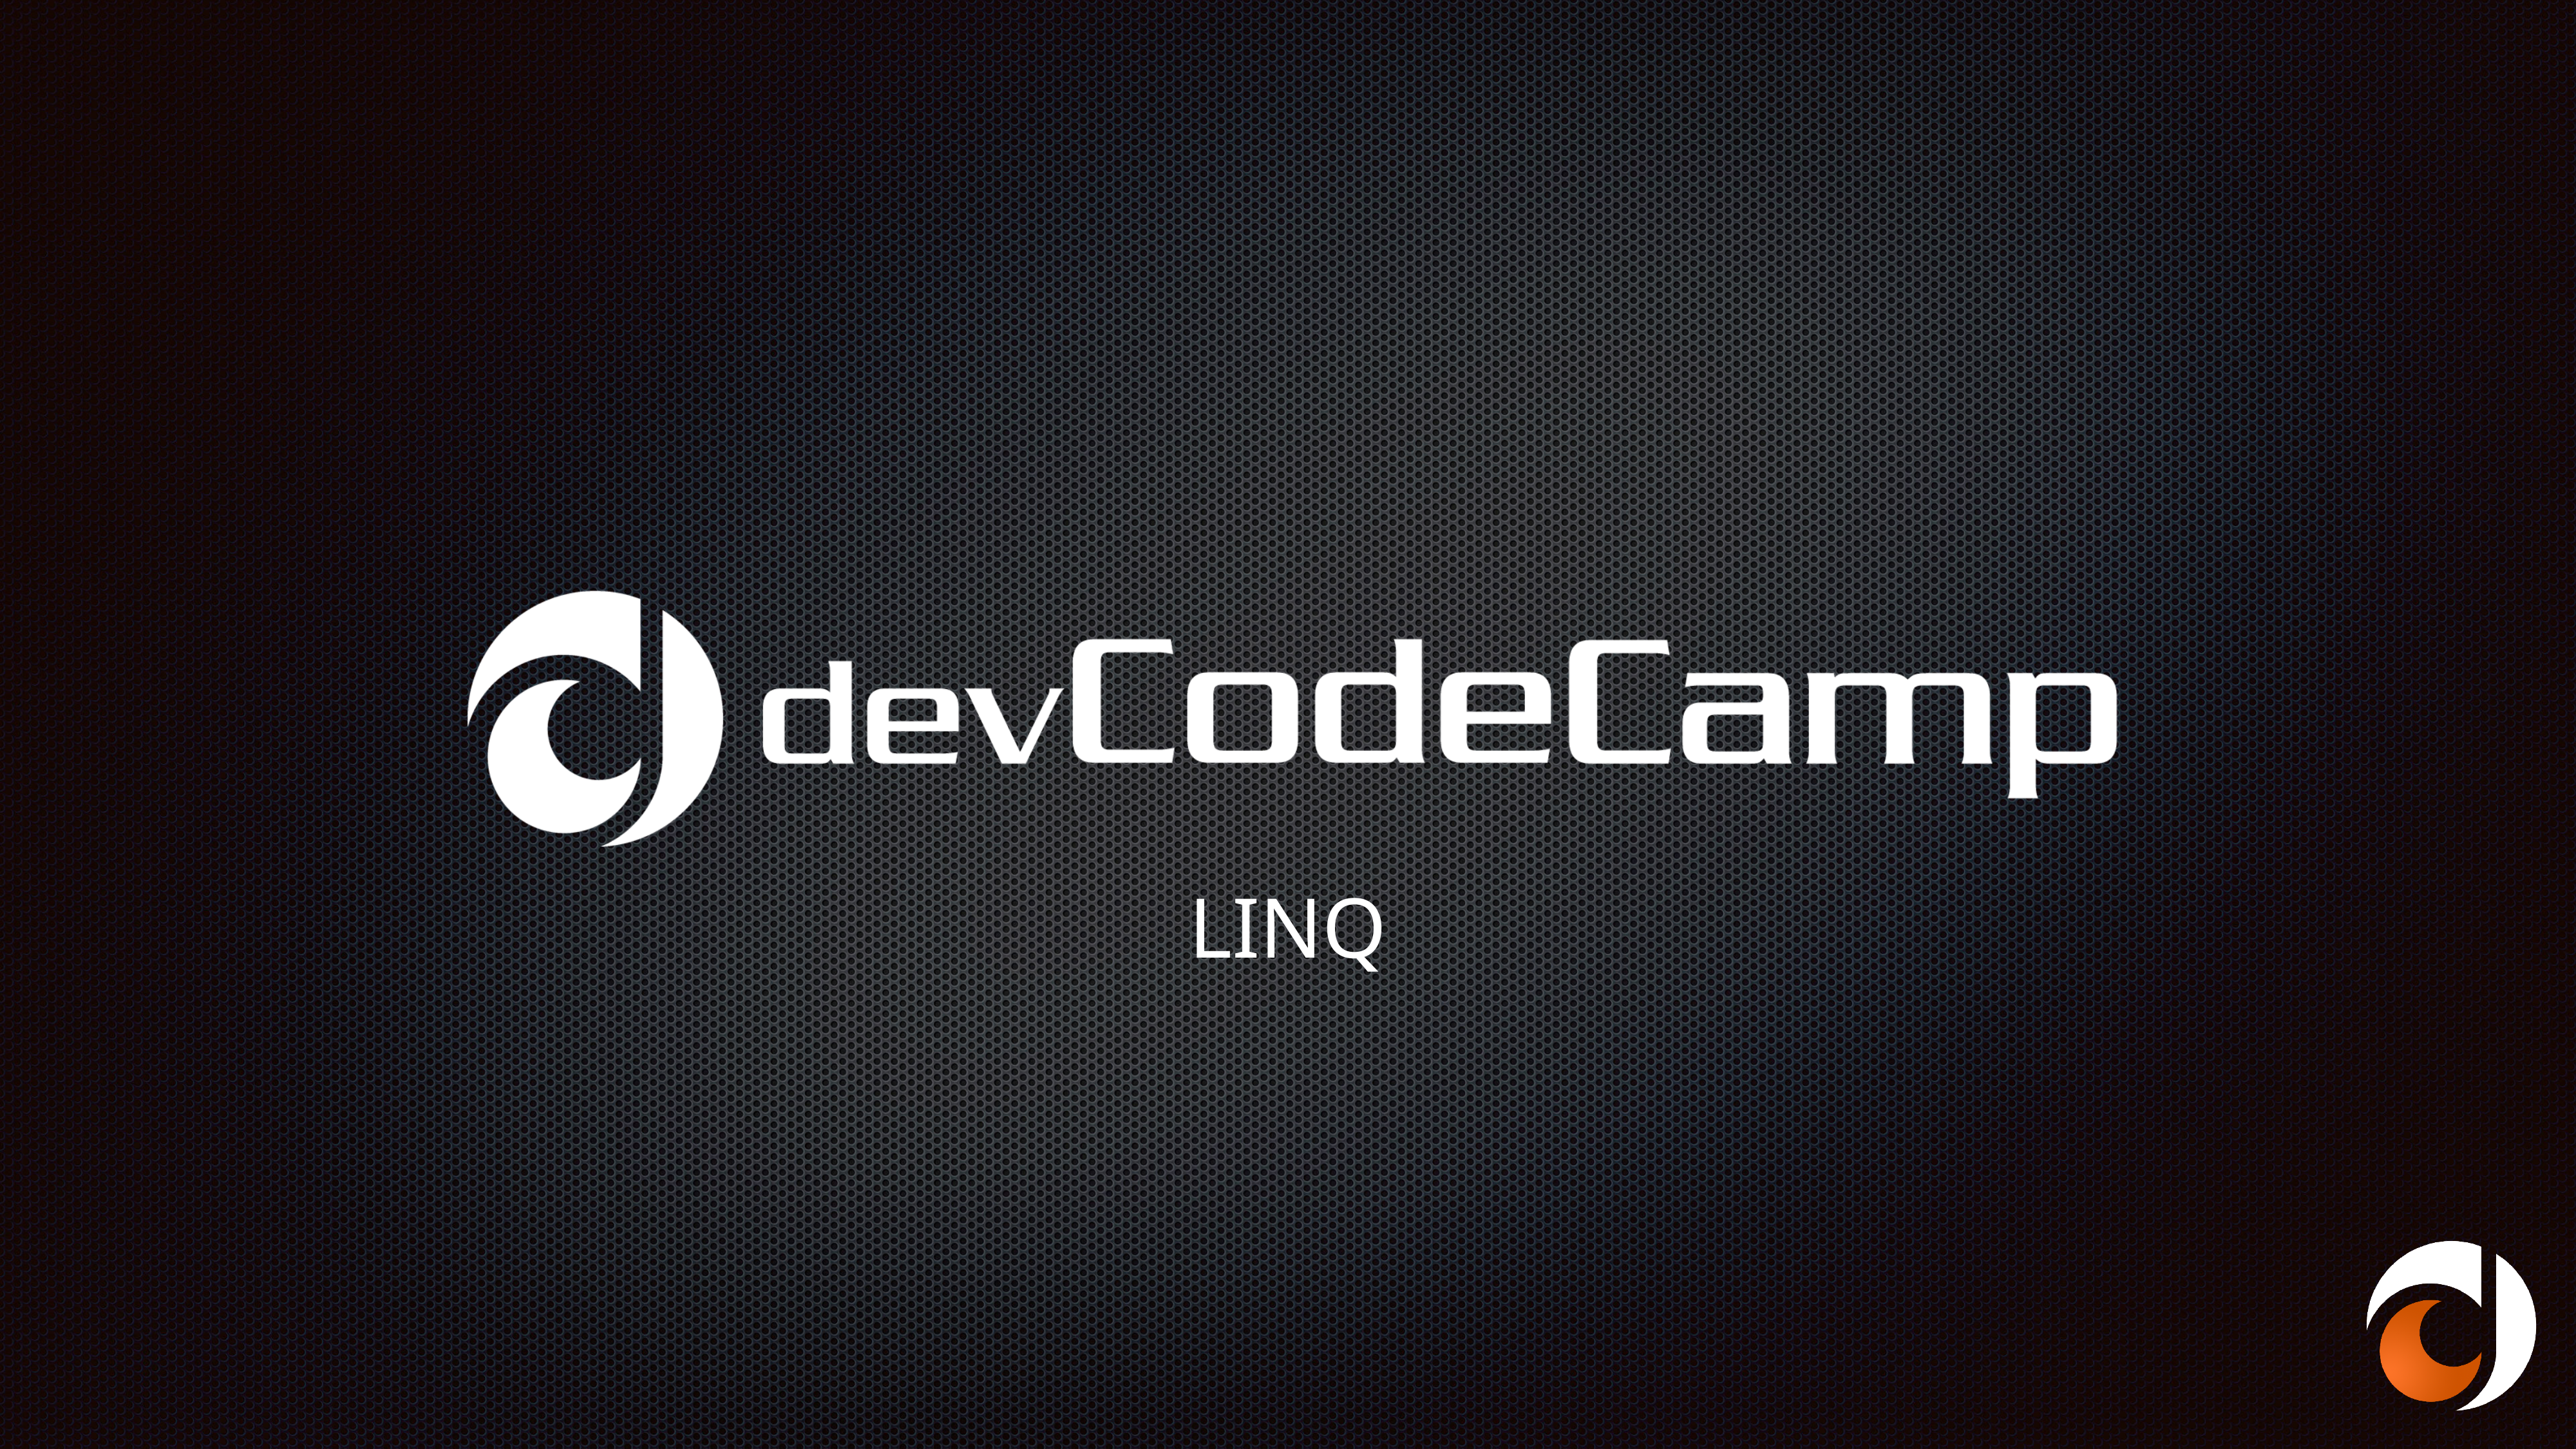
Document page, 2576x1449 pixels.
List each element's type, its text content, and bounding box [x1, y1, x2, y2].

title LINQ [696, 882, 1880, 980]
picture [0, 0, 2576, 1449]
